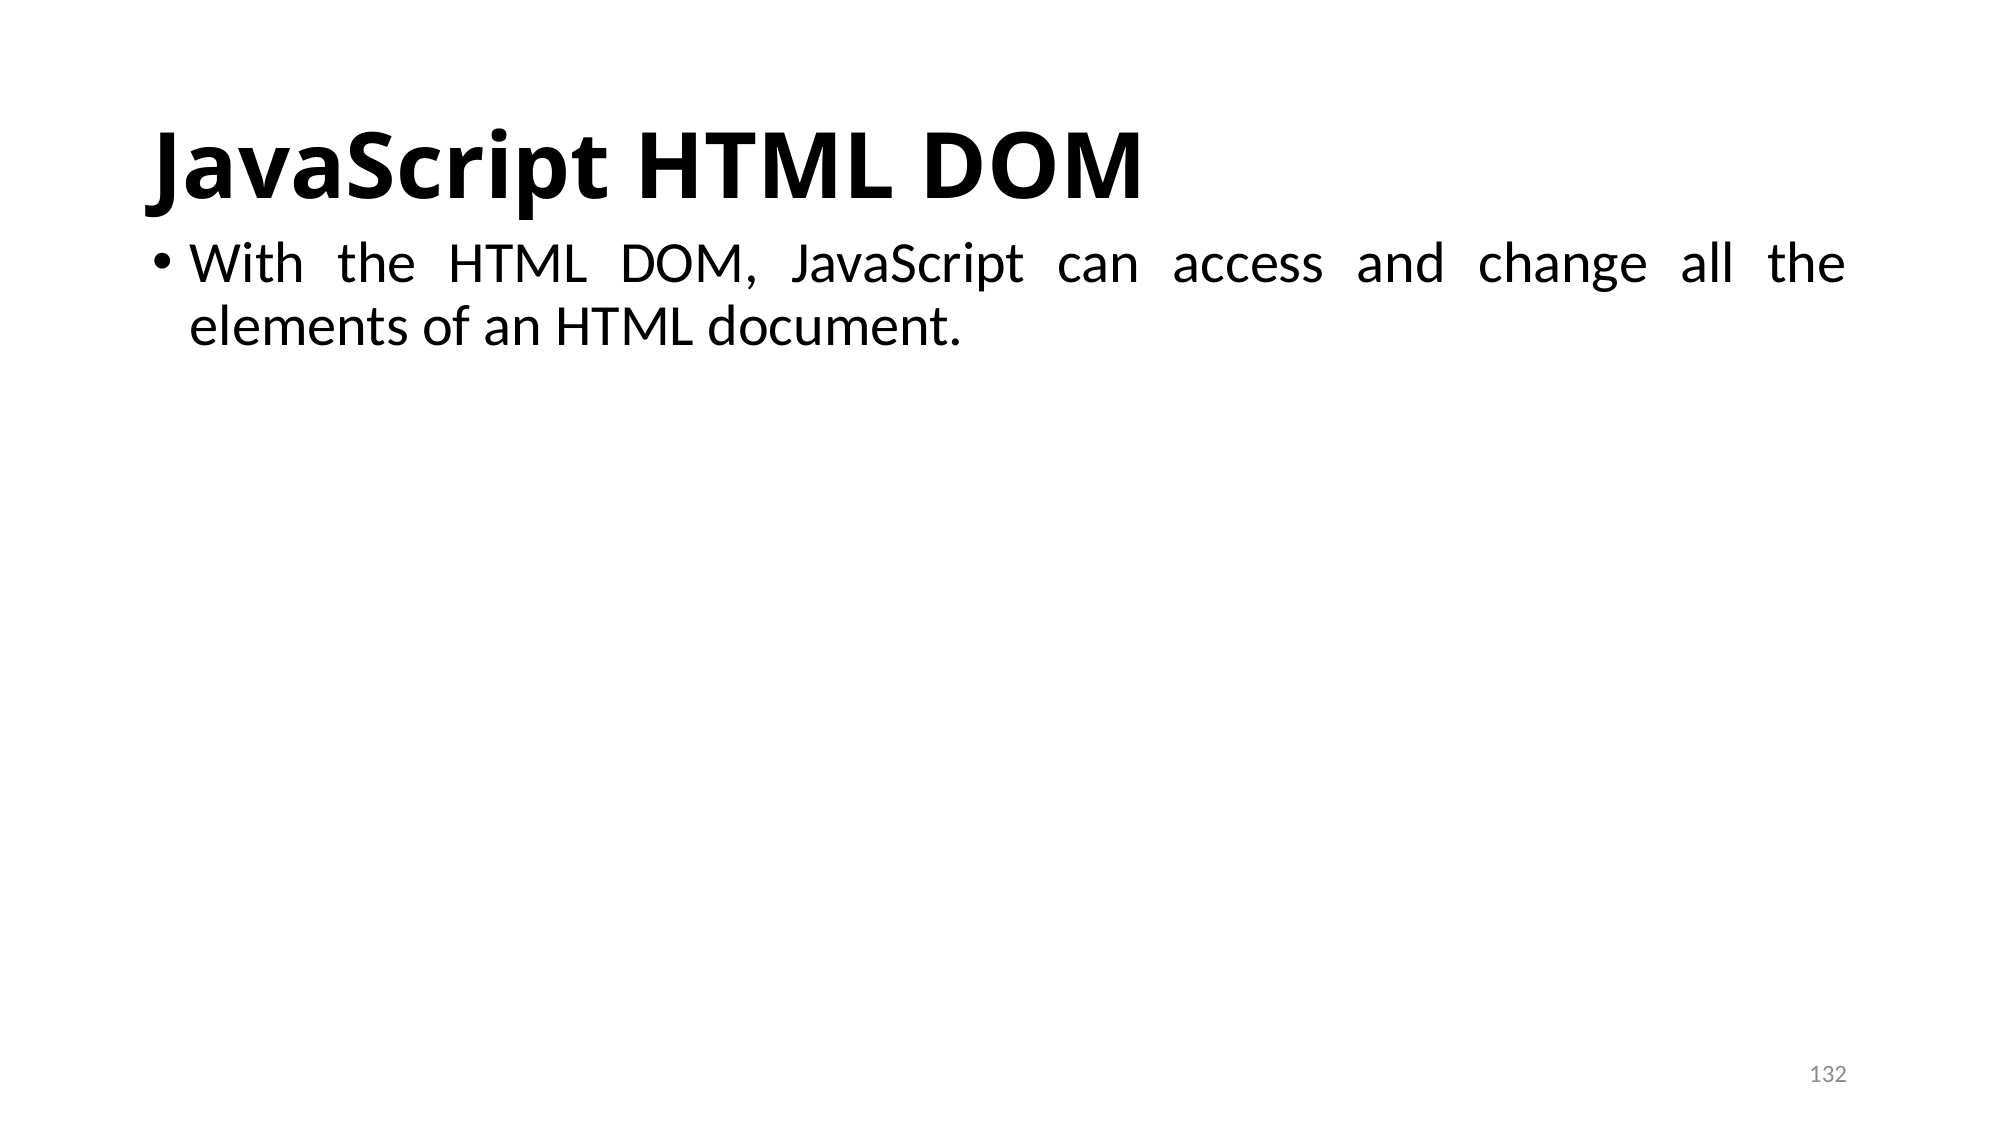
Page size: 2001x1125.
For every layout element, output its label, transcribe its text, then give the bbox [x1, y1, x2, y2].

list With the HTML DOM, JavaScript can access and change all the elements of an HTML document. [137, 224, 1863, 1043]
slide_number 132 [1412, 1042, 1863, 1103]
title JavaScript HTML DOM [137, 59, 1863, 224]
